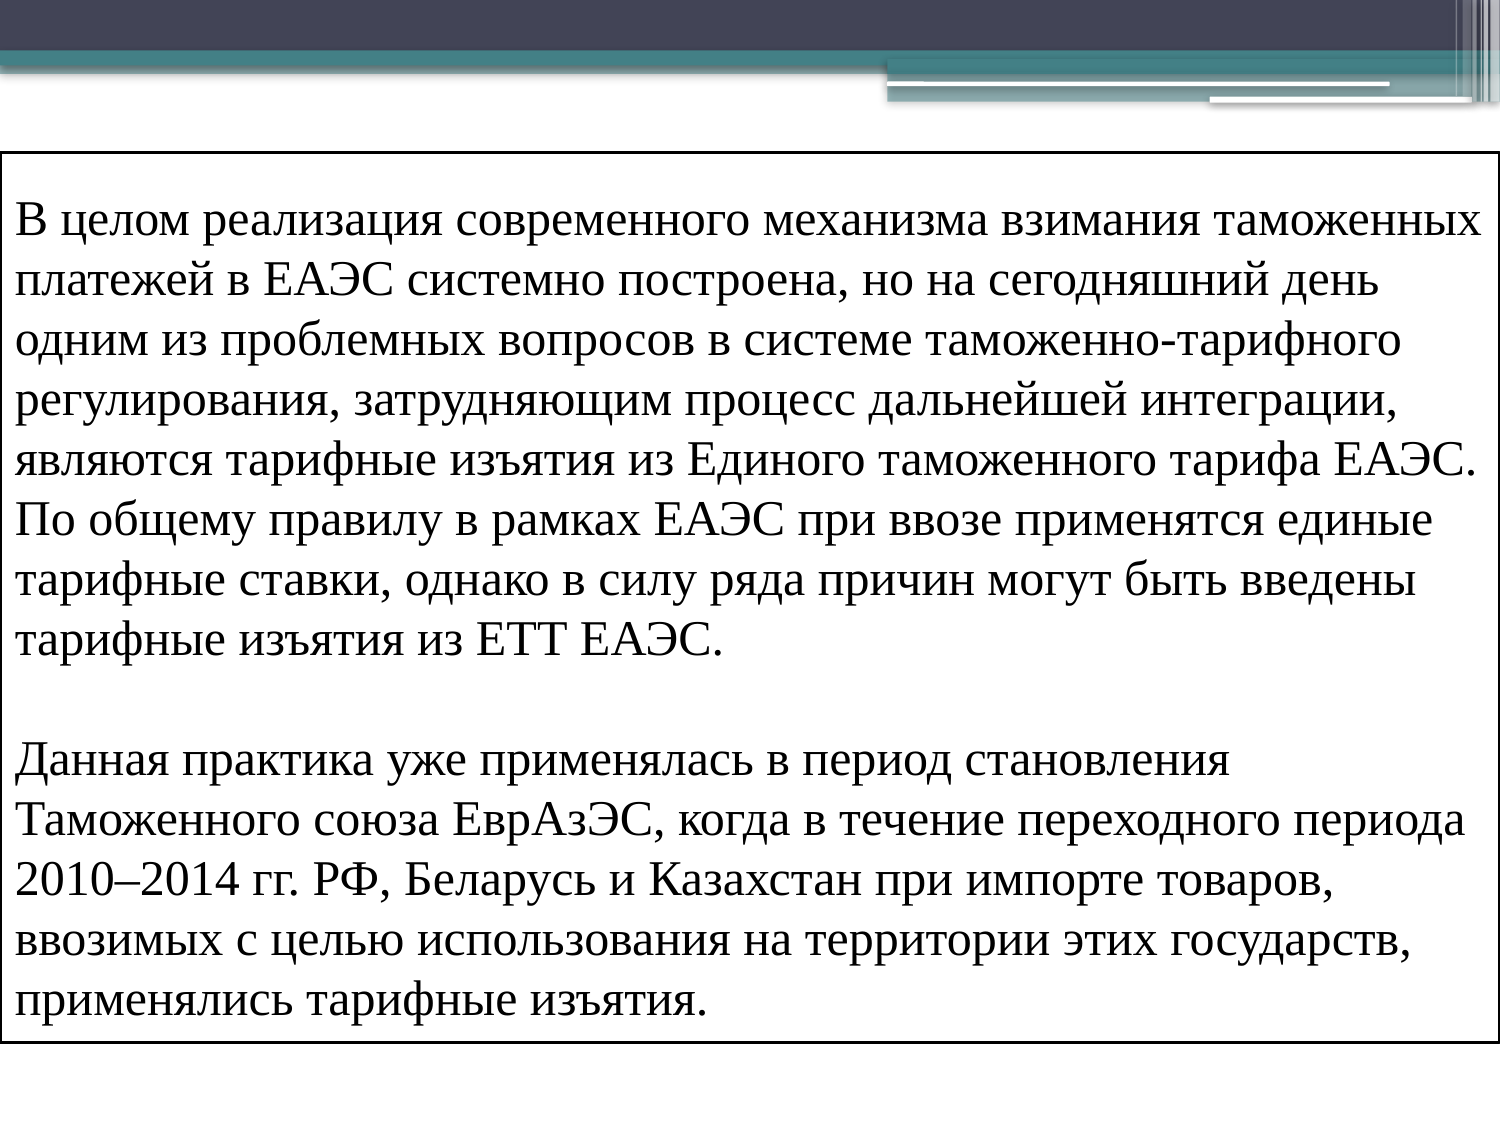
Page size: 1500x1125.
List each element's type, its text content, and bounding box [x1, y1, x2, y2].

text_box В целом реализация современного механизма взимания таможенных платежей в ЕАЭС системно построена, но на сегодняшний день одним из проблемных вопросов в системе таможенно-тарифного регулирования, затрудняющим процесс дальнейшей интеграции, являются тарифные изъятия из Единого таможенного тарифа ЕАЭС. По общему правилу в рамках ЕАЭС при ввозе применятся единые тарифные ставки, однако в силу ряда причин могут быть введены тарифные изъятия из ЕТТ ЕАЭС. Данная практика уже применялась в период становления Таможенного союза ЕврАзЭС, когда в течение переходного периода 2010–2014 гг. РФ, Беларусь и Казахстан при импорте товаров, ввозимых с целью использования на территории этих государств, применялись тарифные изъятия. [0, 151, 1500, 1044]
